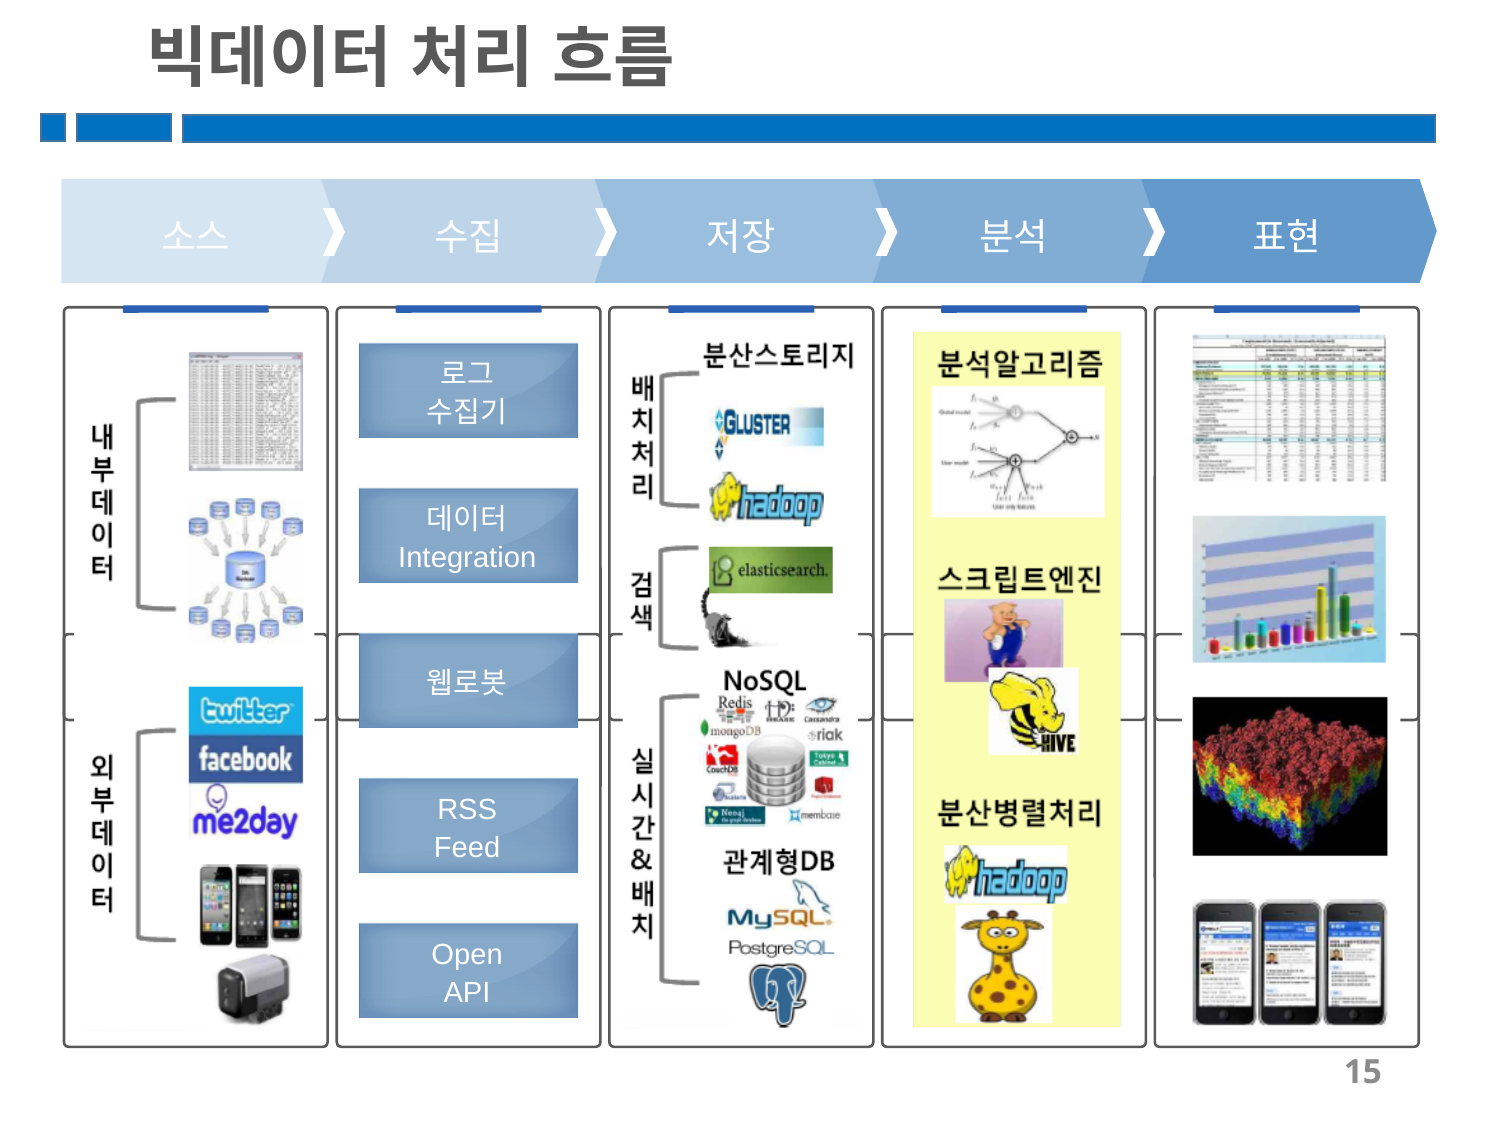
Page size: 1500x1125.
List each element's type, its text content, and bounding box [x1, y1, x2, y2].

text_box [1141, 179, 1437, 283]
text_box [358, 777, 579, 873]
text_box 분석 [938, 196, 1091, 265]
text_box [321, 179, 605, 283]
picture [1181, 326, 1401, 1035]
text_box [1154, 305, 1419, 1047]
text_box 빅데이터 처리 흐름 [131, 7, 691, 102]
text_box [358, 632, 579, 728]
picture [913, 331, 1121, 1027]
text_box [63, 305, 328, 1047]
text_box [874, 179, 1153, 283]
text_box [358, 487, 579, 583]
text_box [882, 305, 1146, 1047]
text_box 소스 [119, 196, 272, 265]
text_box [609, 305, 874, 1047]
text_box [182, 114, 1436, 143]
slide_number 15 [1059, 1042, 1397, 1103]
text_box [336, 305, 601, 1047]
text_box [875, 208, 898, 256]
text_box 표현 [1210, 196, 1363, 265]
text_box [1142, 208, 1166, 256]
text_box [61, 179, 333, 284]
picture [622, 325, 859, 1029]
text_box [594, 179, 886, 283]
text_box [594, 208, 617, 256]
text_box 저장 [665, 196, 818, 265]
text_box [40, 113, 66, 142]
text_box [358, 922, 579, 1018]
text_box 수집 [392, 196, 545, 265]
text_box [76, 113, 172, 142]
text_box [358, 342, 579, 438]
picture [74, 325, 315, 1031]
text_box [322, 208, 345, 256]
